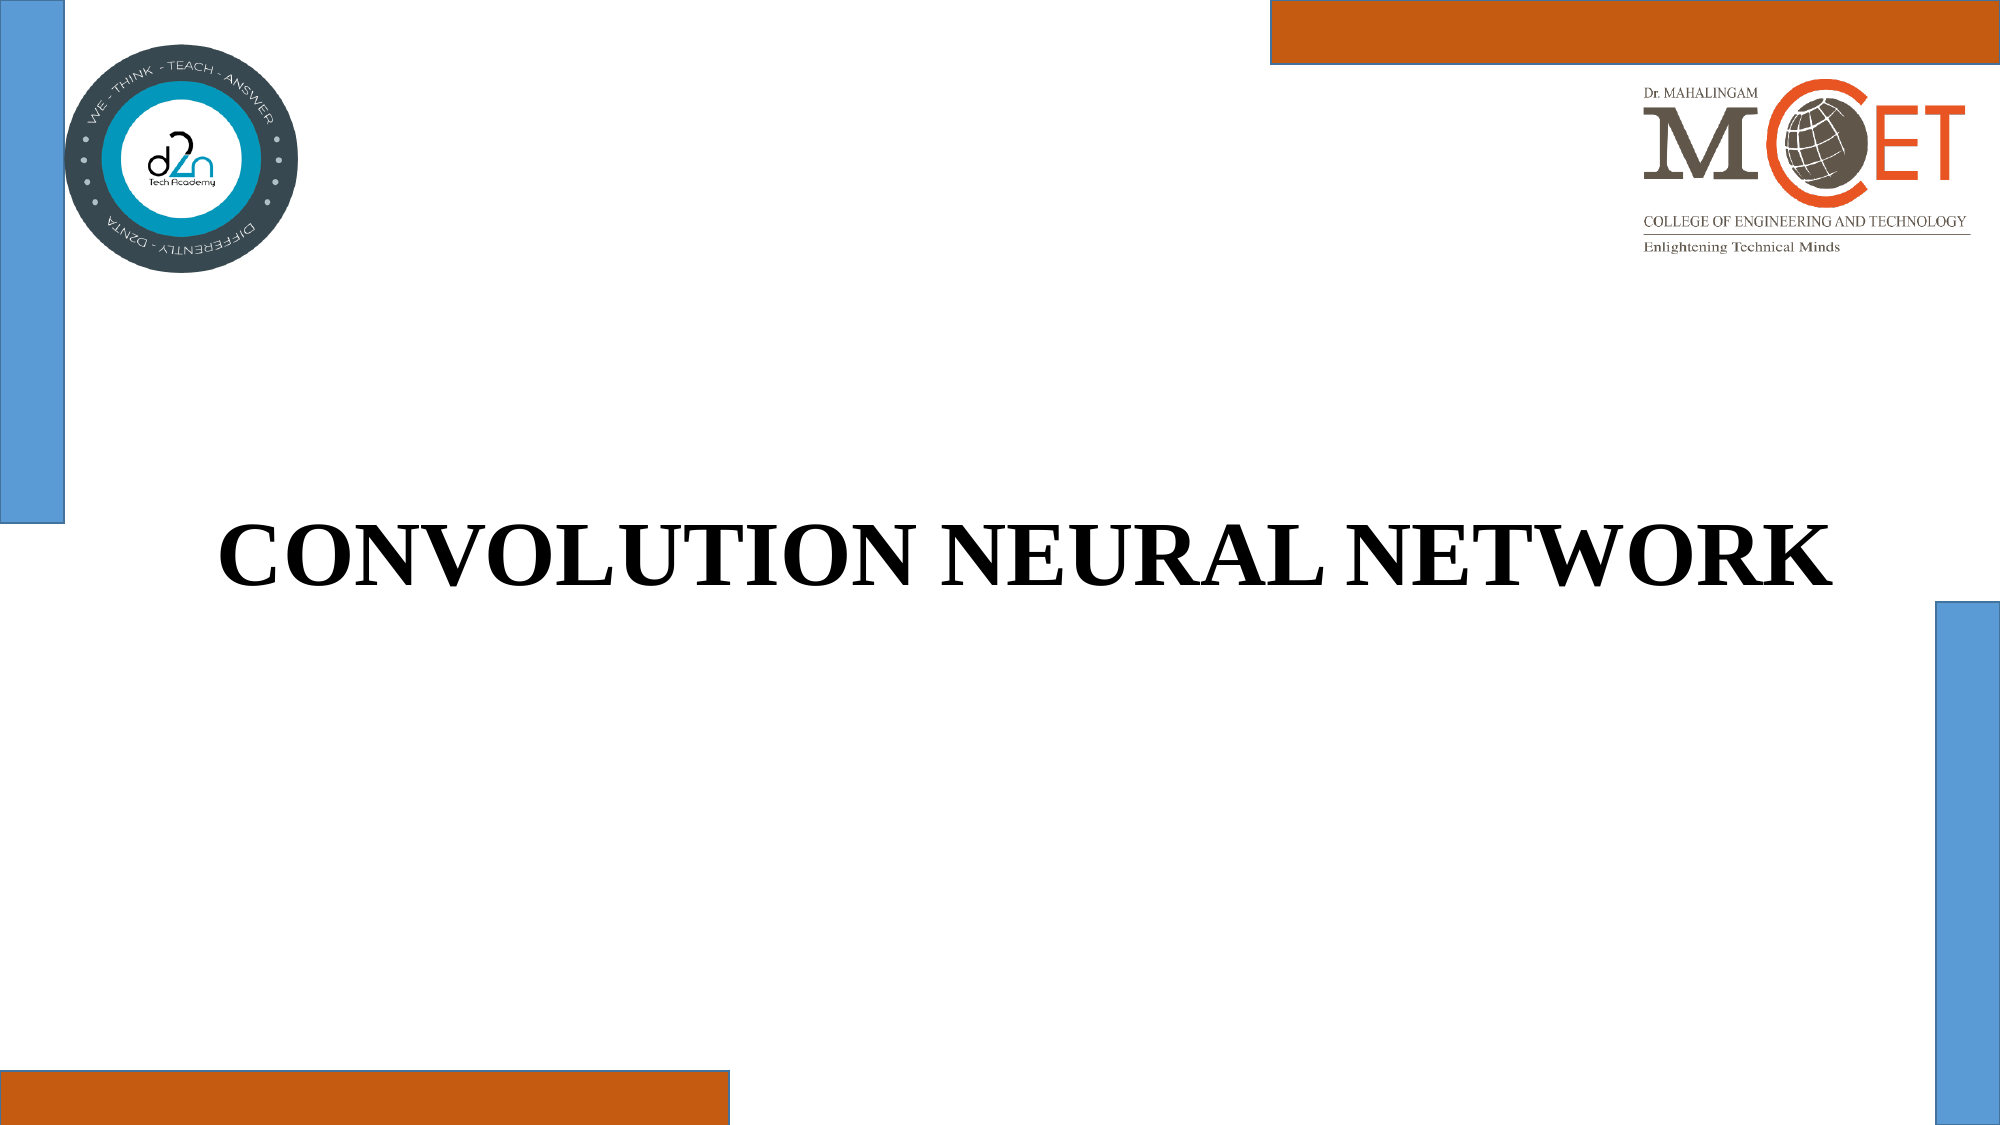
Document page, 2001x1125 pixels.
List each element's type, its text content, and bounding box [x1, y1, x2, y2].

picture [1607, 64, 2000, 273]
text_box [1935, 601, 2000, 1125]
text_box [0, 0, 65, 524]
text_box [0, 1070, 730, 1125]
picture [64, 44, 298, 273]
text_box CONVOLUTION NEURAL NETWORK [202, 486, 1851, 612]
text_box [1270, 0, 2000, 65]
